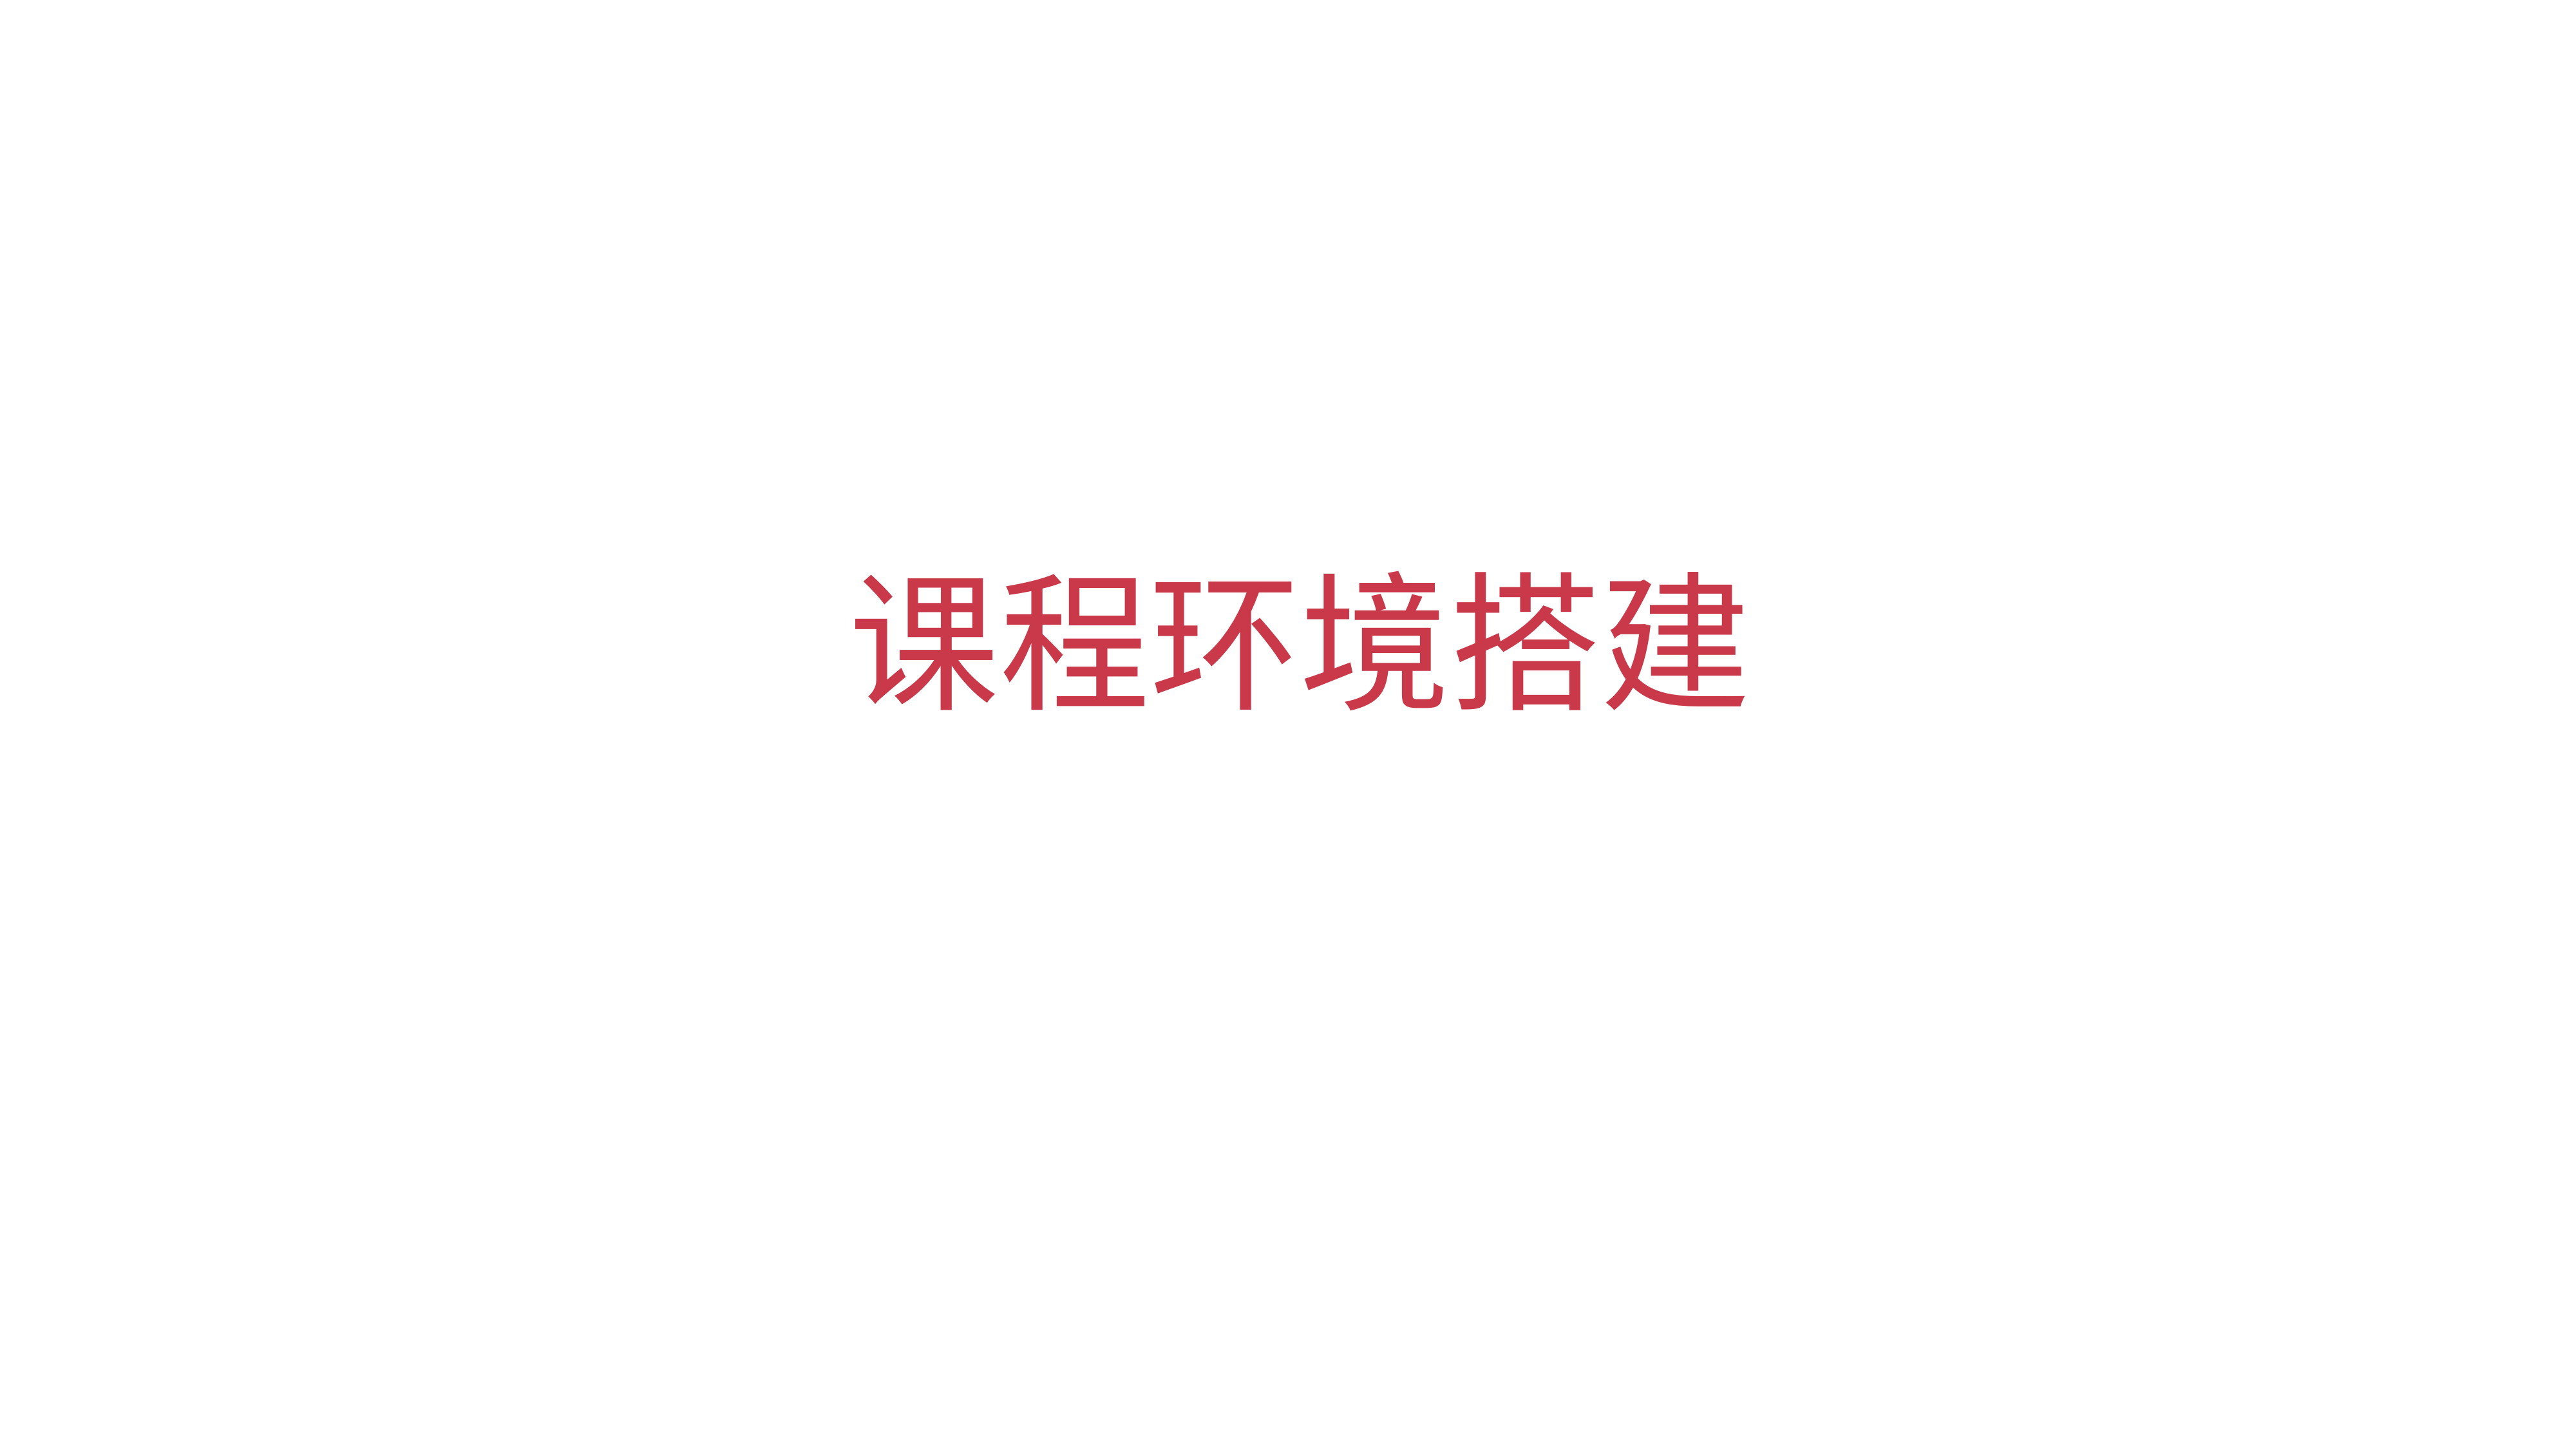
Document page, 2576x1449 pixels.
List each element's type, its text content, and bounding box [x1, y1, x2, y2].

title 课程环境搭建 [187, 242, 2389, 735]
